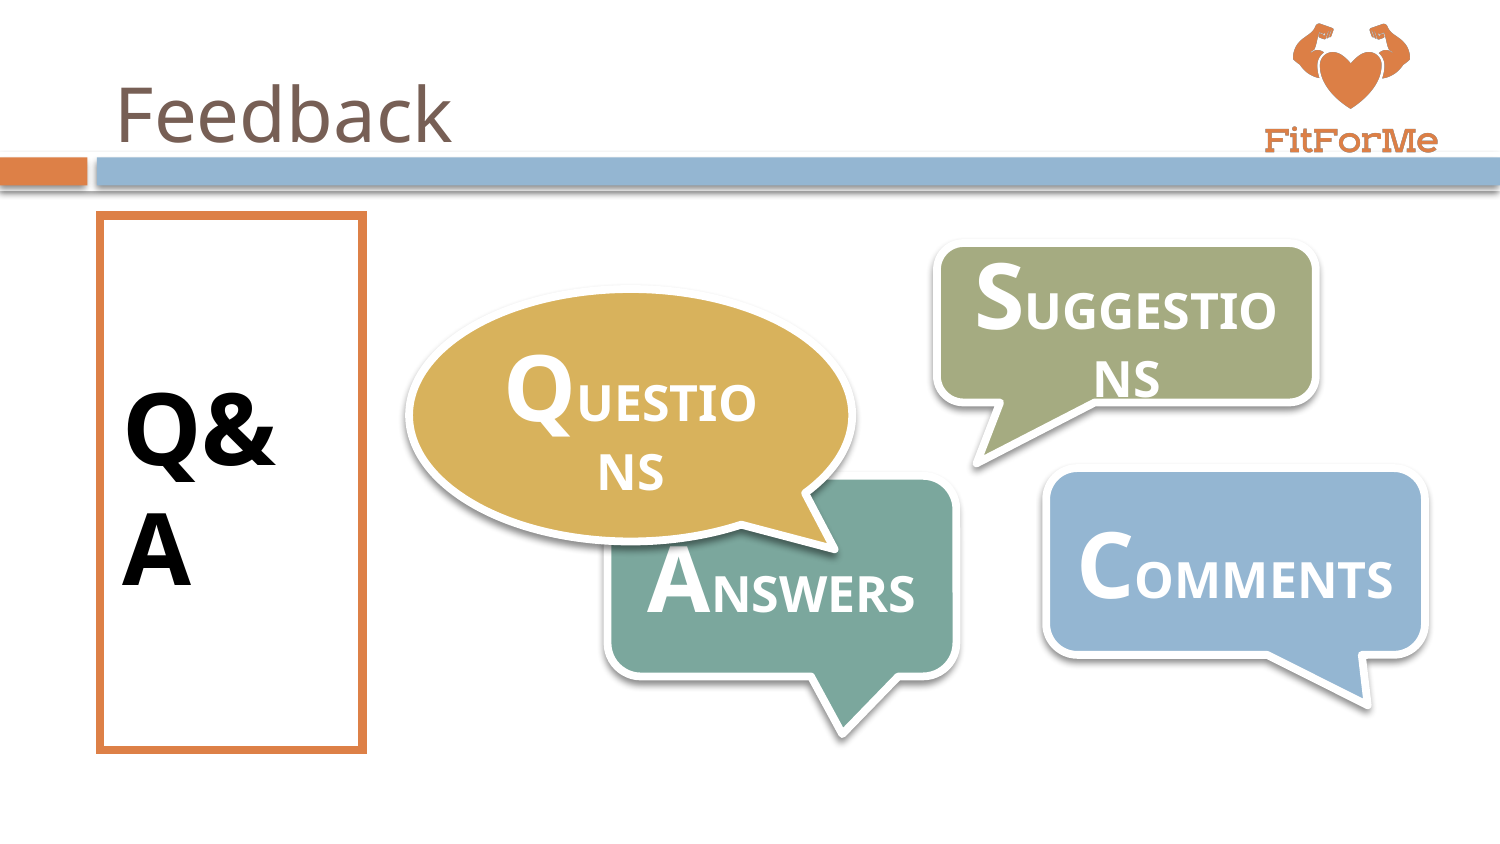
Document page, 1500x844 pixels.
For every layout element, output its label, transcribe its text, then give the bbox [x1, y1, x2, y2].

title Feedback [99, 58, 1425, 166]
list Q&A [96, 211, 367, 754]
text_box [936, 242, 1426, 656]
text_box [408, 288, 957, 677]
picture [1254, 12, 1449, 164]
